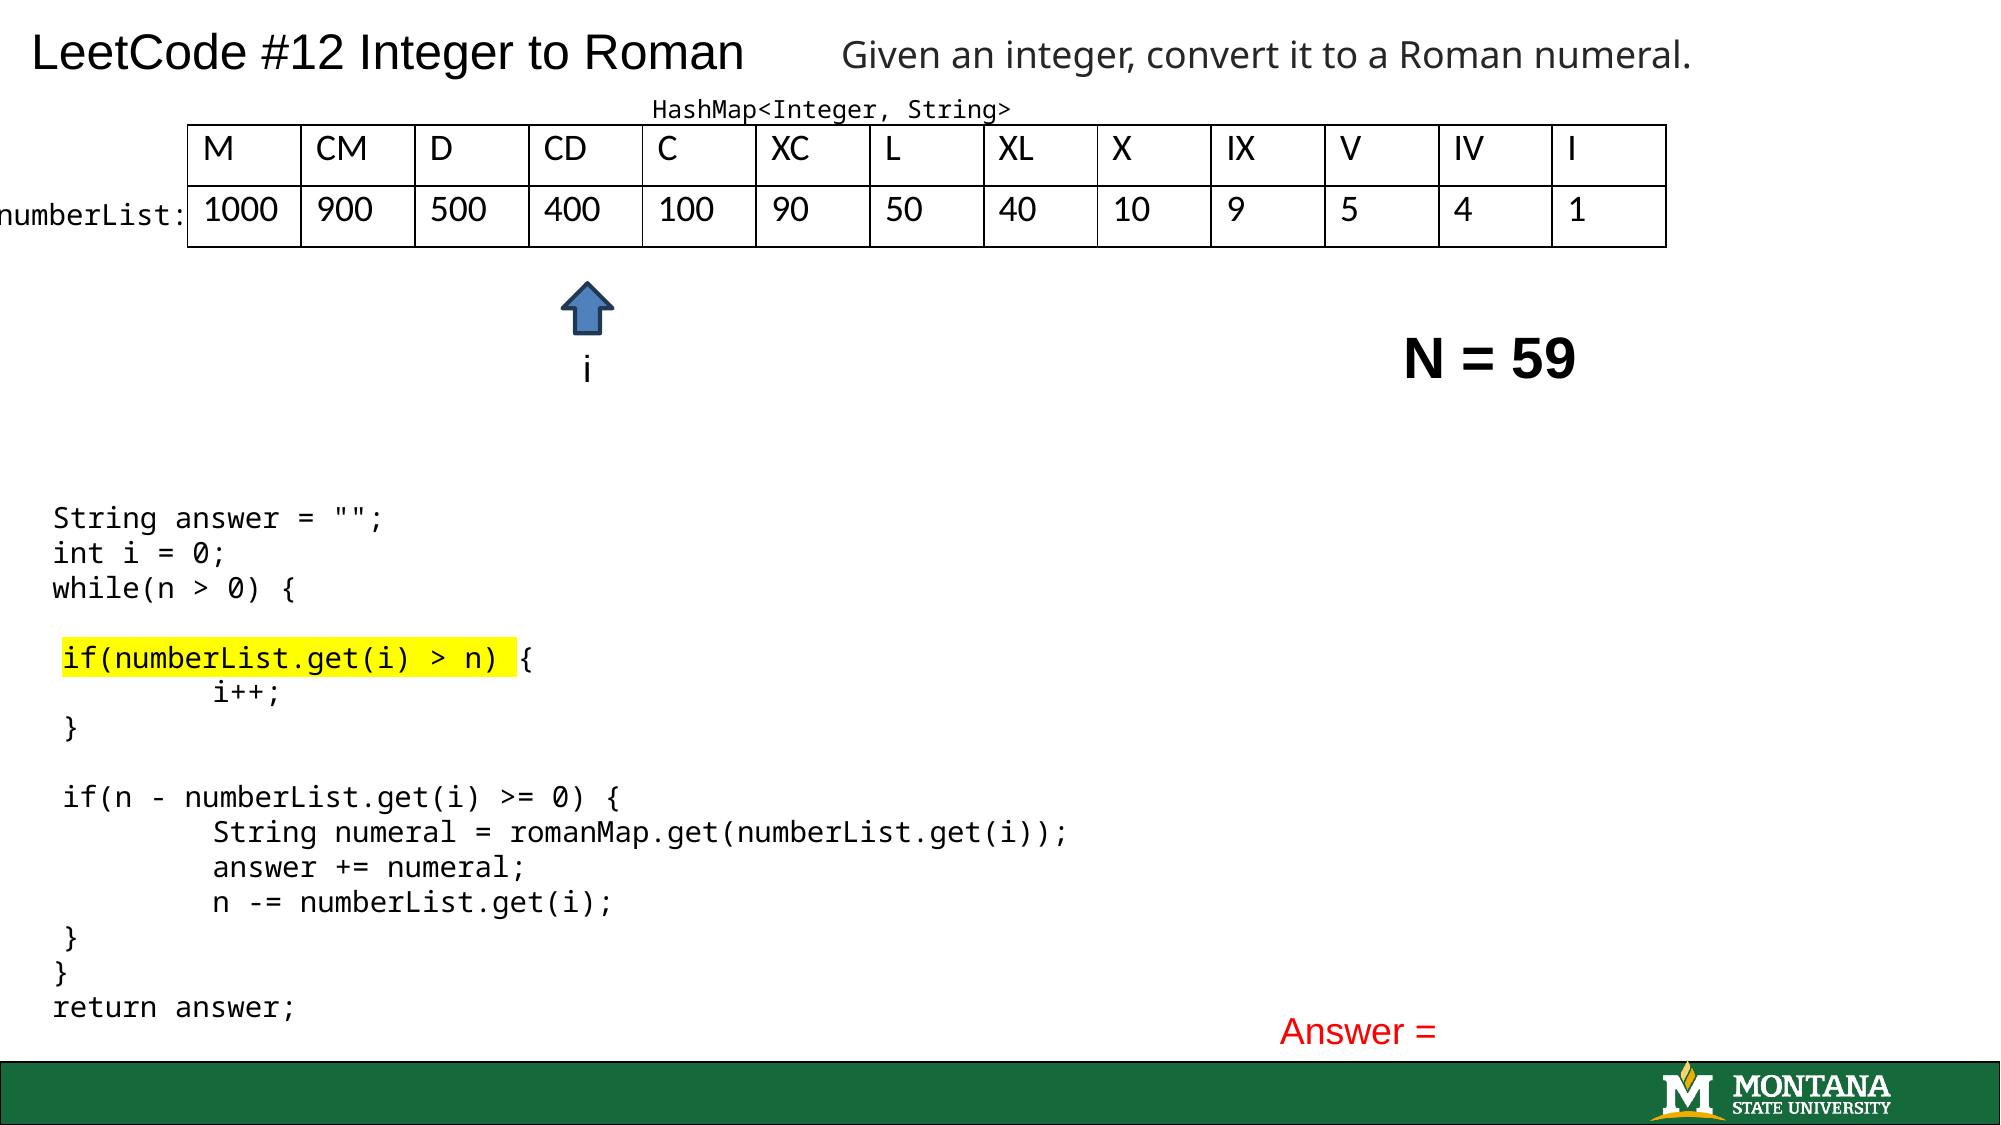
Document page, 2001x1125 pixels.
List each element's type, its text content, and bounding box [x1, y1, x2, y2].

table_cell 50 [871, 187, 983, 246]
text_box numberList: [0, 189, 204, 239]
table_header V [1326, 126, 1438, 185]
table_header CM [302, 126, 414, 185]
text_box N = 59 [1388, 312, 1592, 398]
table_cell 100 [643, 187, 755, 246]
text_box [1892, 1060, 2000, 1125]
table_header XC [757, 131, 869, 185]
text_box i [568, 337, 607, 397]
table_cell 1000 [188, 187, 300, 246]
text_box LeetCode #12 Integer to Roman [16, 12, 761, 88]
text_box Answer = [1265, 999, 1463, 1060]
table_header XL [985, 126, 1097, 185]
text_box String answer = ""; int i = 0; while(n > 0) { if(numberList.get(i) > n) { i++; } if(n - numberList.get(i) >= 0) { String numeral = romanMap.get(numberList.get(i)); answer += numeral; n -= numberList.get(i); } } return answer; [0, 491, 1085, 1060]
table_cell 10 [1098, 187, 1210, 246]
text_box Given an integer, convert it to a Roman numeral. [826, 23, 1708, 84]
table_header C [643, 131, 755, 185]
table_cell 500 [416, 187, 528, 246]
table_cell 900 [302, 187, 414, 246]
table_header M [188, 126, 300, 185]
table_cell 90 [757, 187, 869, 246]
text_box [560, 281, 615, 336]
table_cell 5 [1326, 187, 1438, 246]
table_header CD [530, 126, 642, 185]
table_header I [1553, 126, 1665, 185]
table_header IV [1440, 126, 1551, 185]
table_header L [871, 131, 983, 185]
picture [1649, 1060, 1892, 1122]
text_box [0, 1060, 1647, 1125]
table_header IX [1212, 126, 1324, 185]
table_cell 40 [985, 187, 1097, 246]
table_header D [416, 126, 528, 185]
table_cell 1 [1553, 187, 1665, 246]
text_box HashMap<Integer, String> [637, 86, 1028, 131]
table_cell 4 [1440, 187, 1551, 246]
table_cell 400 [530, 187, 642, 246]
table_header X [1098, 126, 1210, 185]
table_cell 9 [1212, 187, 1324, 246]
